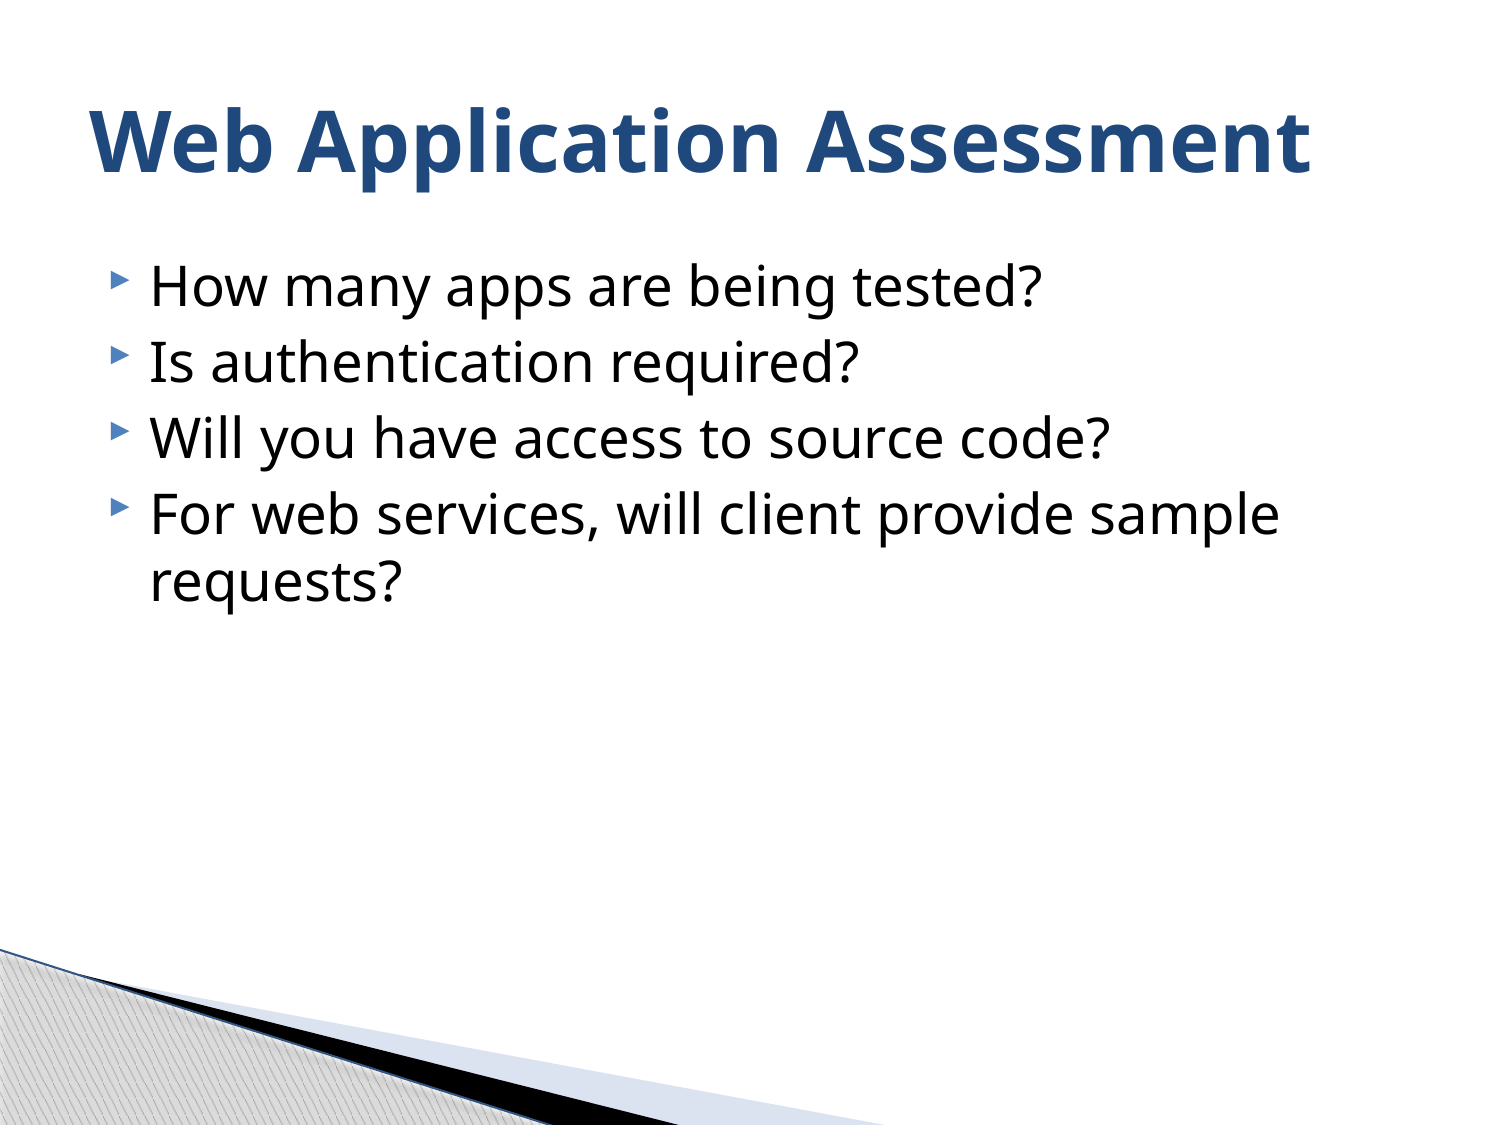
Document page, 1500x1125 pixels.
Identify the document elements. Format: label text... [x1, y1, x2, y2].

title Web Application Assessment [75, 45, 1425, 233]
list How many apps are being tested? Is authentication required? Will you have access to source code? For web services, will client provide sample requests? [75, 243, 1425, 986]
